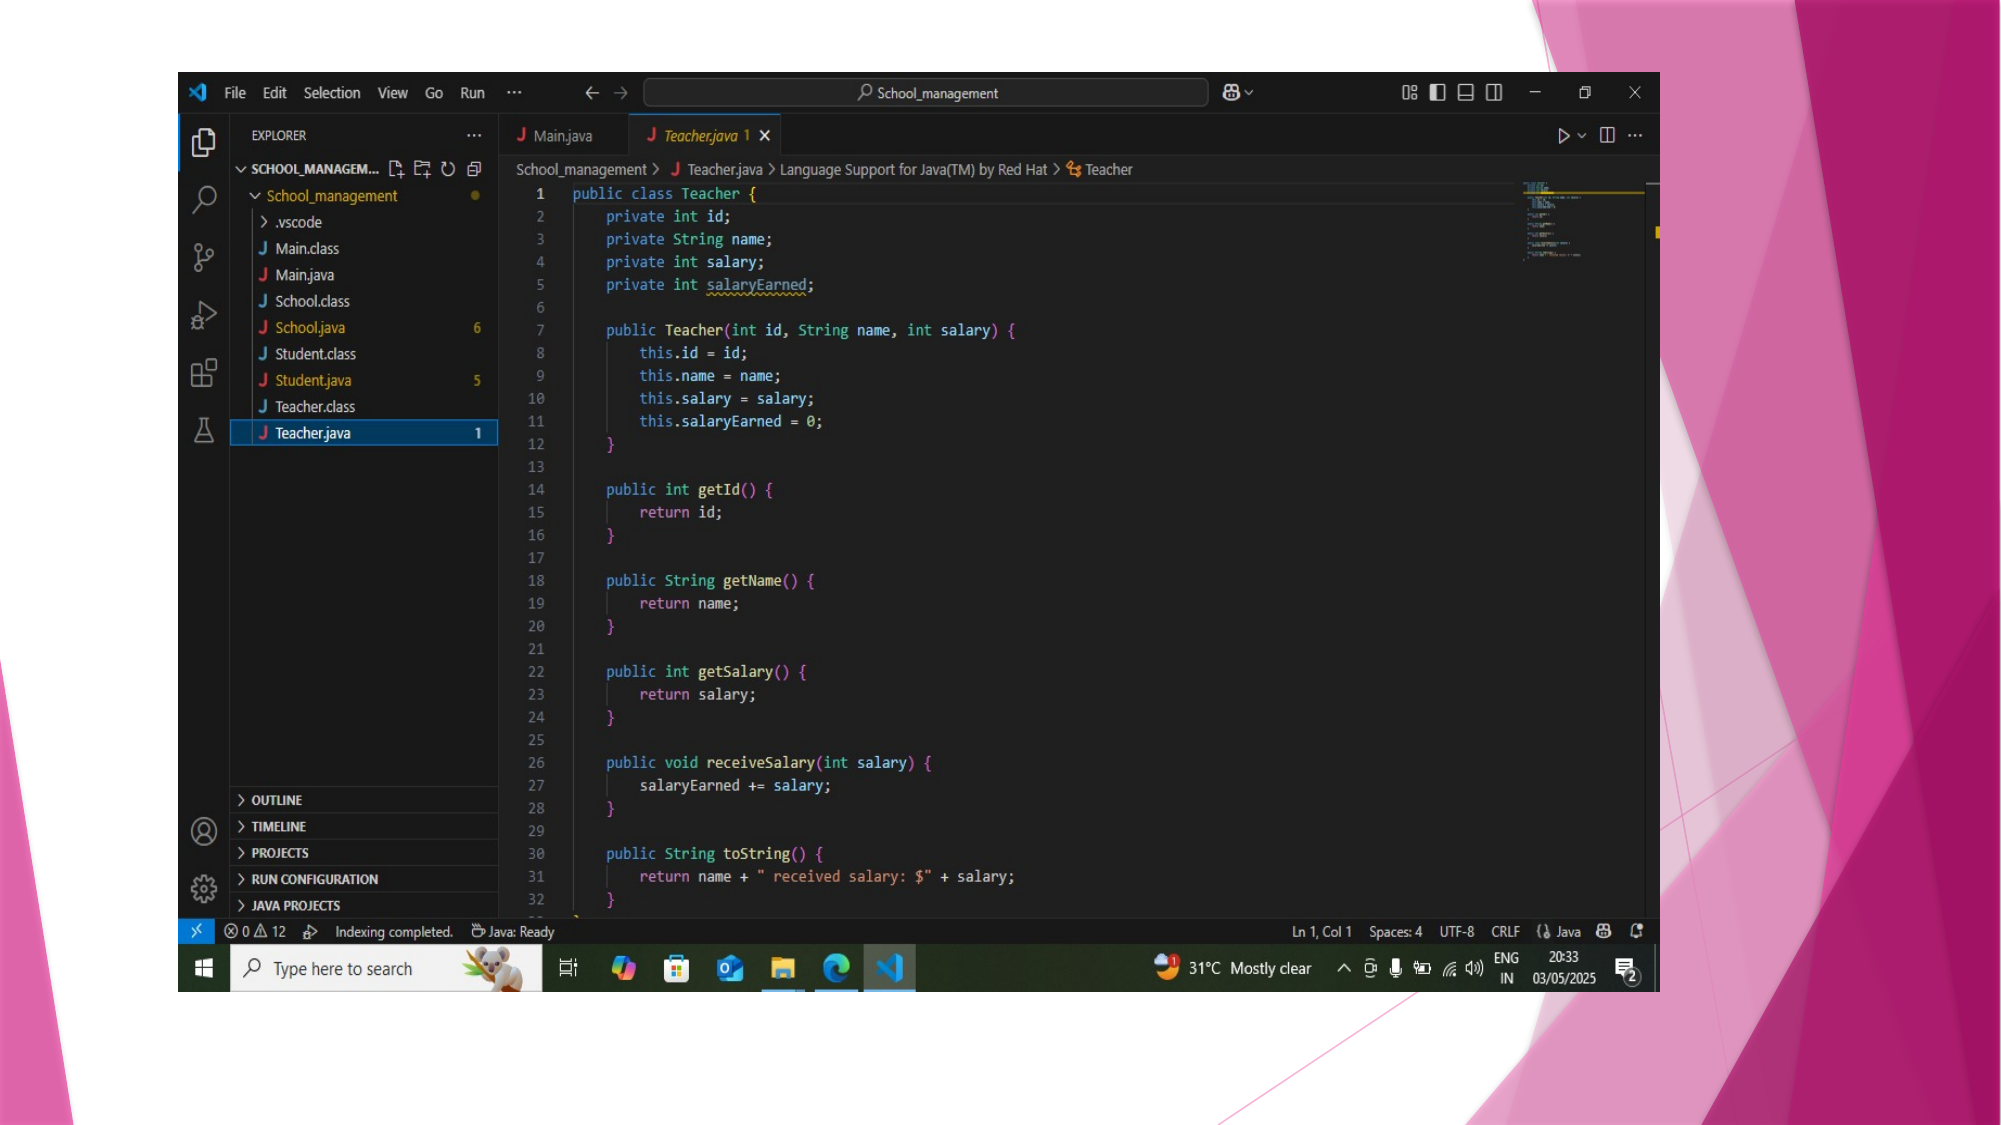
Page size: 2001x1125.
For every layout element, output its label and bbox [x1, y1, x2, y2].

list [178, 72, 1660, 992]
